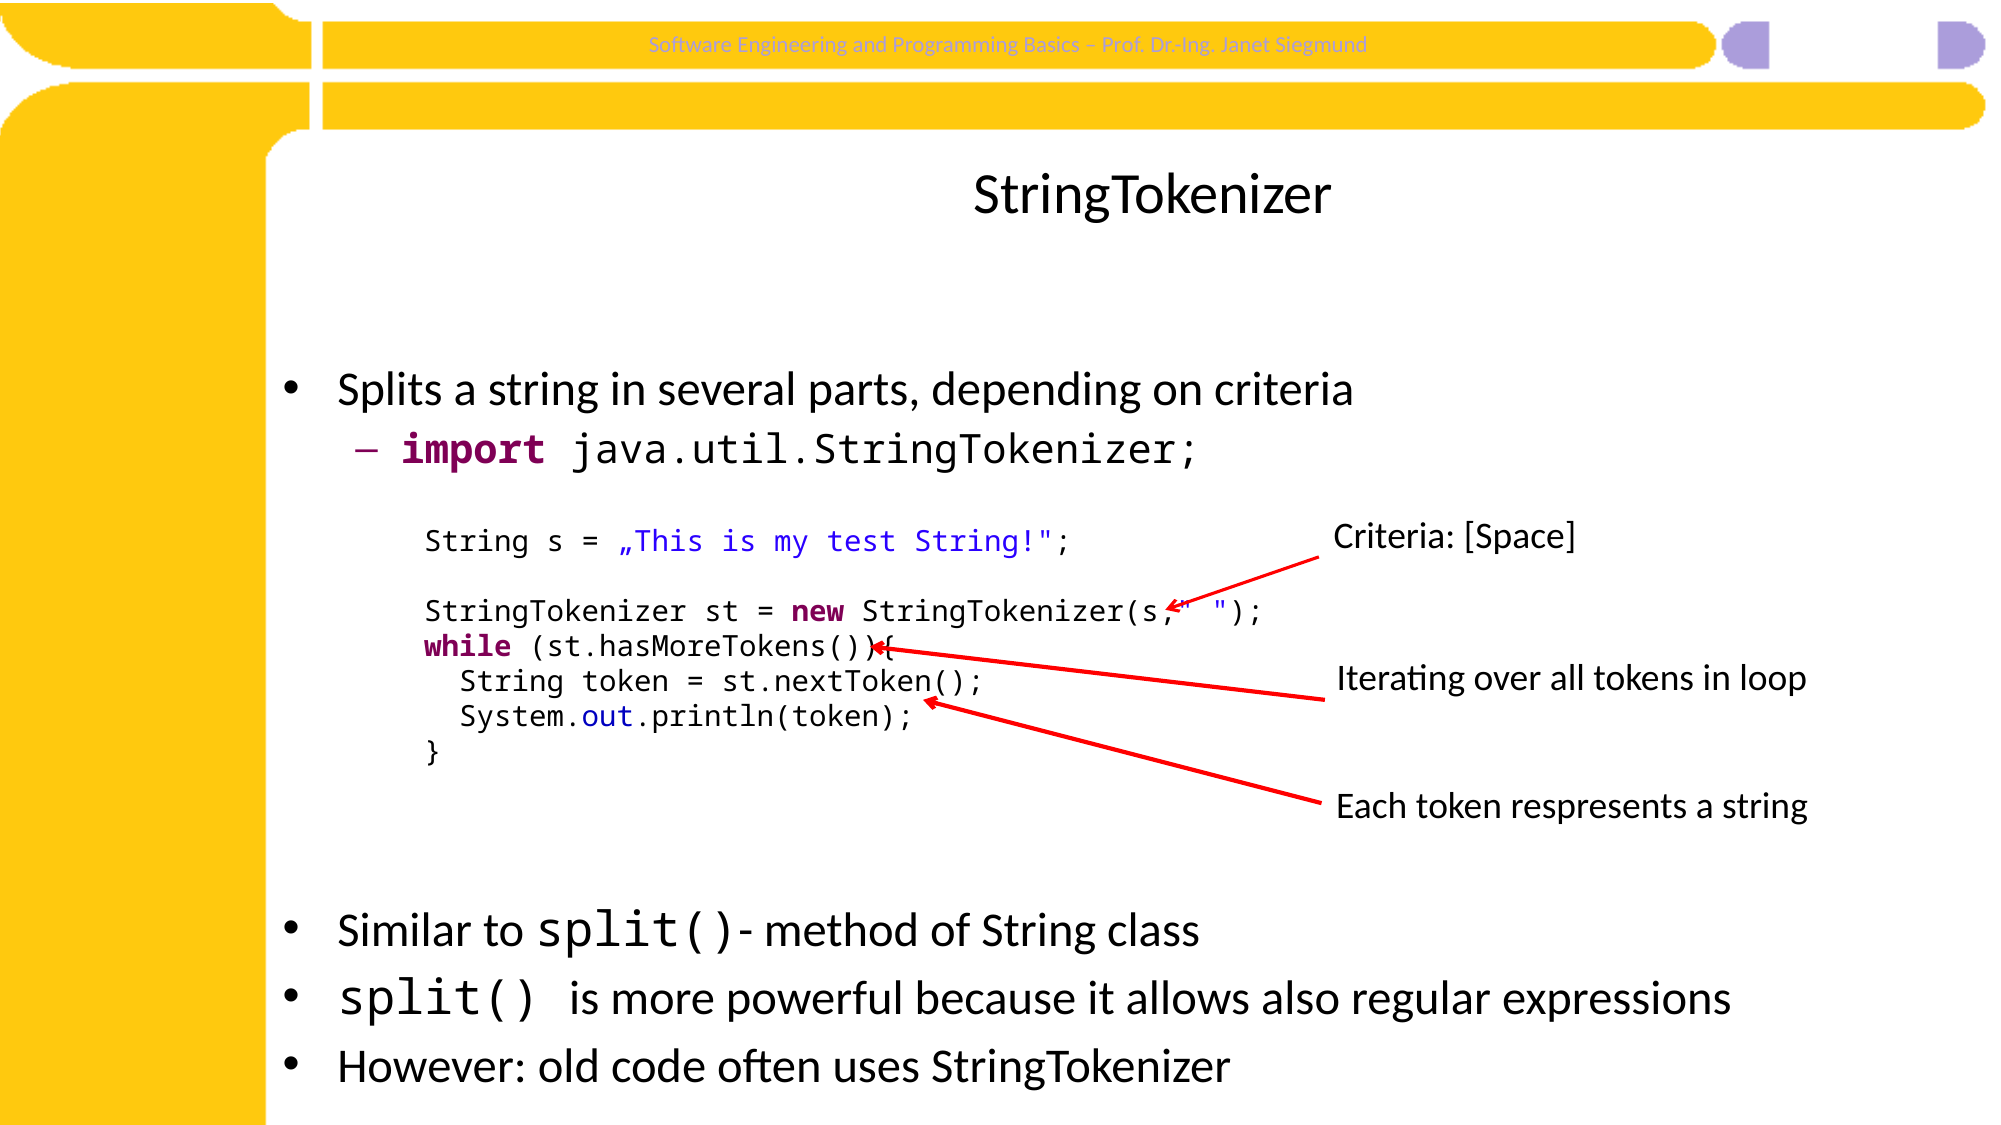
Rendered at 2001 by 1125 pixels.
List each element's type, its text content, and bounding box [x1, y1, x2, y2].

list Splits a string in several parts, depending on criteria import java.util.StringTokenizer; Similar to split()- method of String class split() is more powerful because it allows also regular expressions However: old code often uses StringTokenizer [267, 349, 1993, 1104]
title StringTokenizer [350, 136, 1957, 244]
text_box Each token respresents a string [1321, 773, 1824, 833]
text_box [869, 646, 1326, 701]
text_box Criteria: [Space] [1318, 503, 1721, 564]
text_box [922, 699, 1320, 804]
text_box Iterating over all tokens in loop [1325, 645, 1823, 705]
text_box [1164, 556, 1320, 610]
text_box String s = „This is my test String!"; StringTokenizer st = new StringTokenizer(s," "); while (st.hasMoreTokens()){ String token = st.nextToken(); System.out.println(token); } [409, 515, 1446, 775]
picture [0, 3, 1999, 1125]
